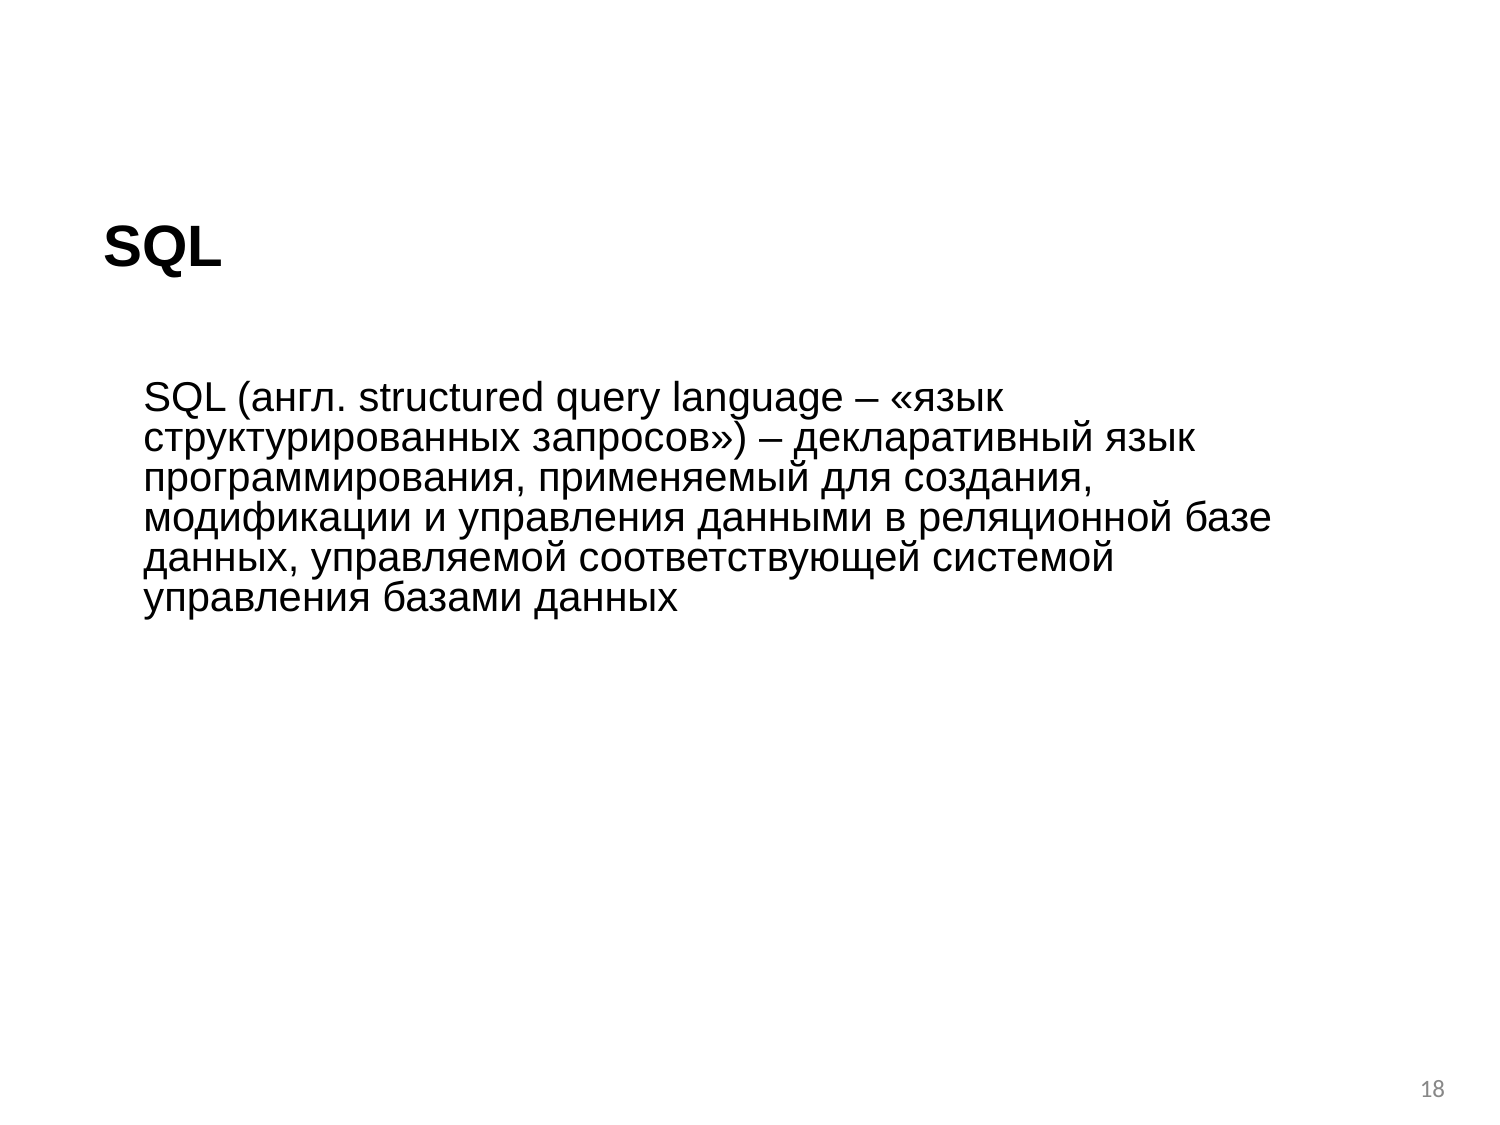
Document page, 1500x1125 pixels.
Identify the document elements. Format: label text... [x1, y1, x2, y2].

slide_number ‹#› [1110, 1057, 1461, 1118]
title SQL [88, 184, 1447, 303]
text_box SQL (англ. structured query language – «язык структурированных запросов») – декларативный язык программирования, применяемый для создания, модификации и управления данными в реляционной базе данных, управляемой соответствующей системой управления базами данных [128, 371, 1364, 1021]
